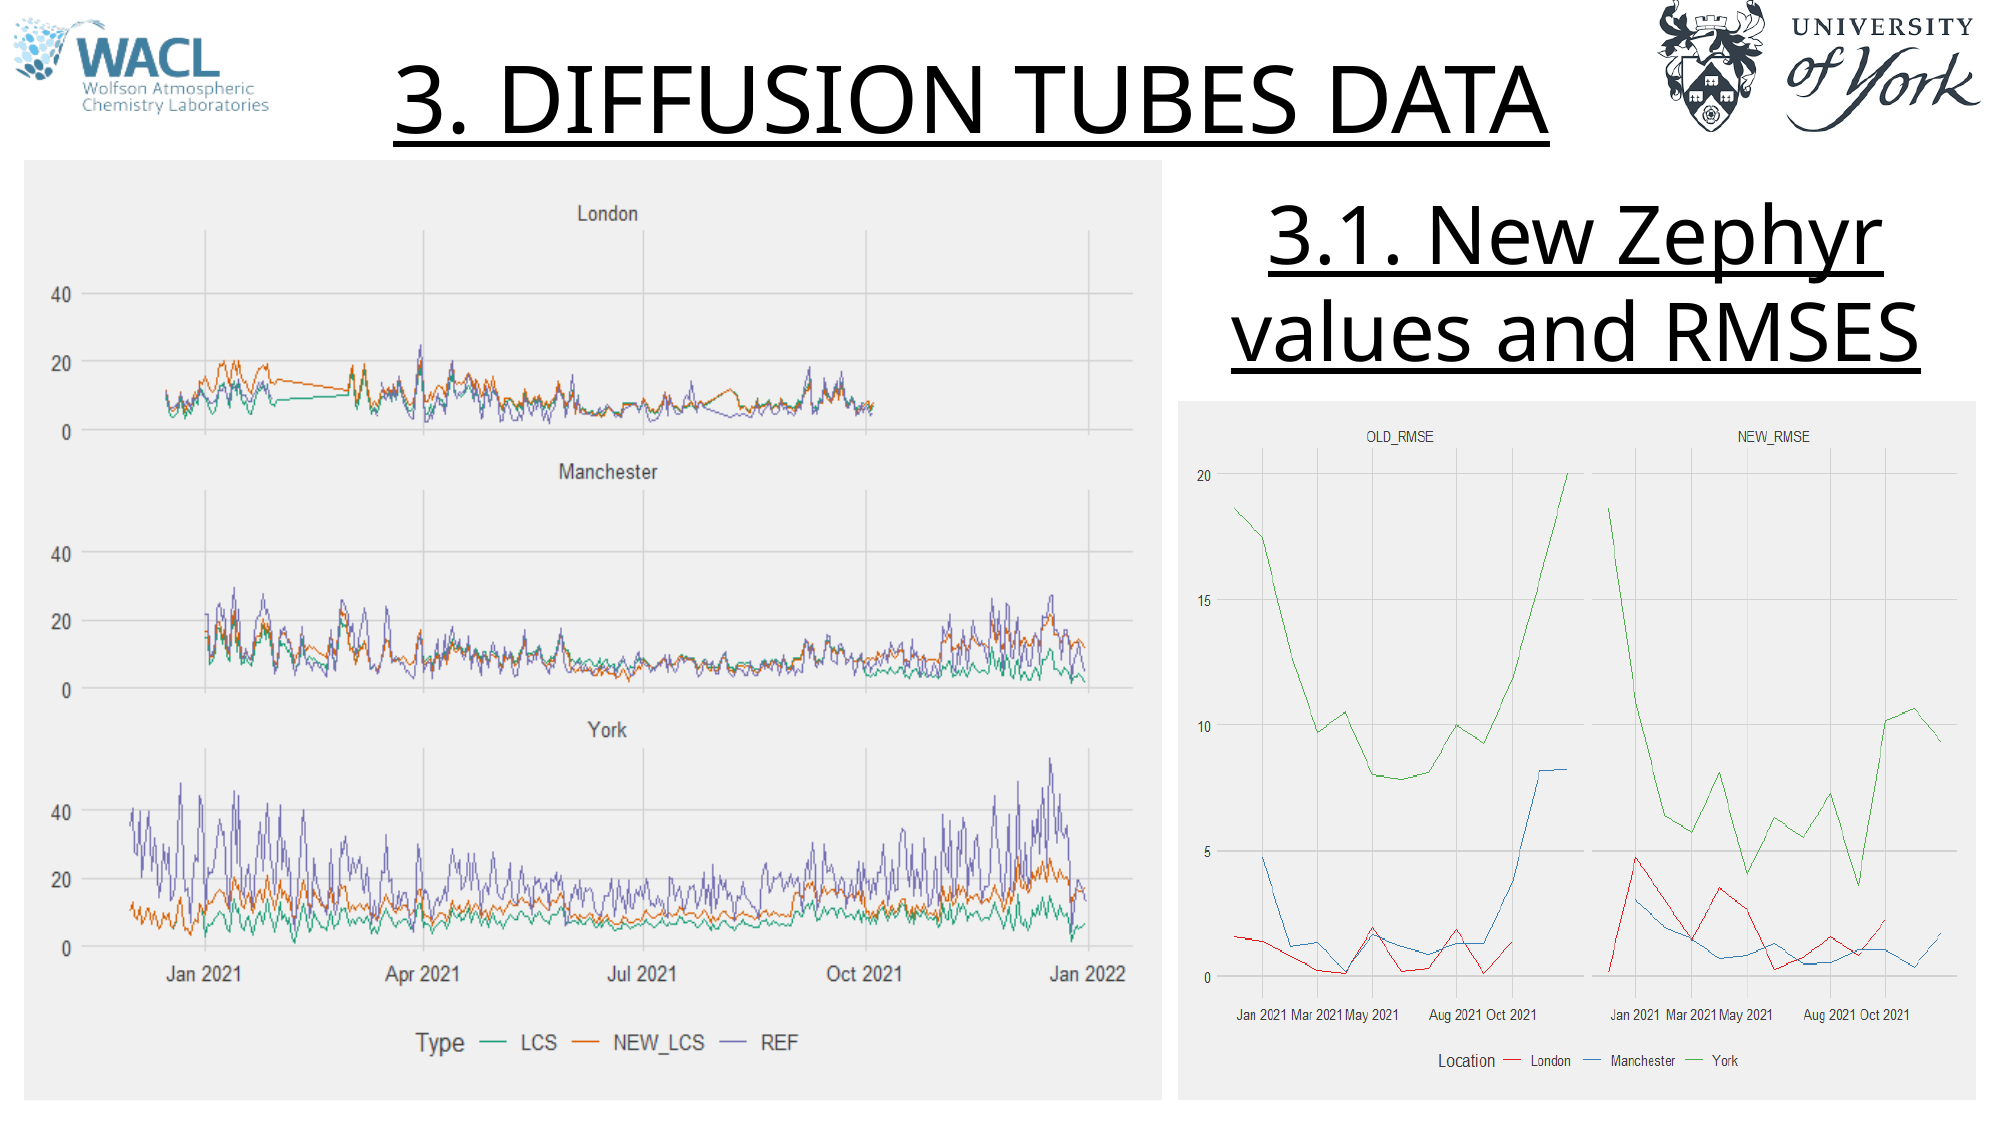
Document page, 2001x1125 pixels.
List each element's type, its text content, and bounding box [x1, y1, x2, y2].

text_box 3.1. New Zephyr values and RMSES [1214, 146, 1938, 386]
text_box 3. DIFFUSION TUBES DATA [367, 0, 1576, 160]
picture [1178, 401, 1976, 1102]
picture [24, 160, 1162, 1102]
picture [0, 0, 287, 132]
picture [1657, 0, 1981, 132]
